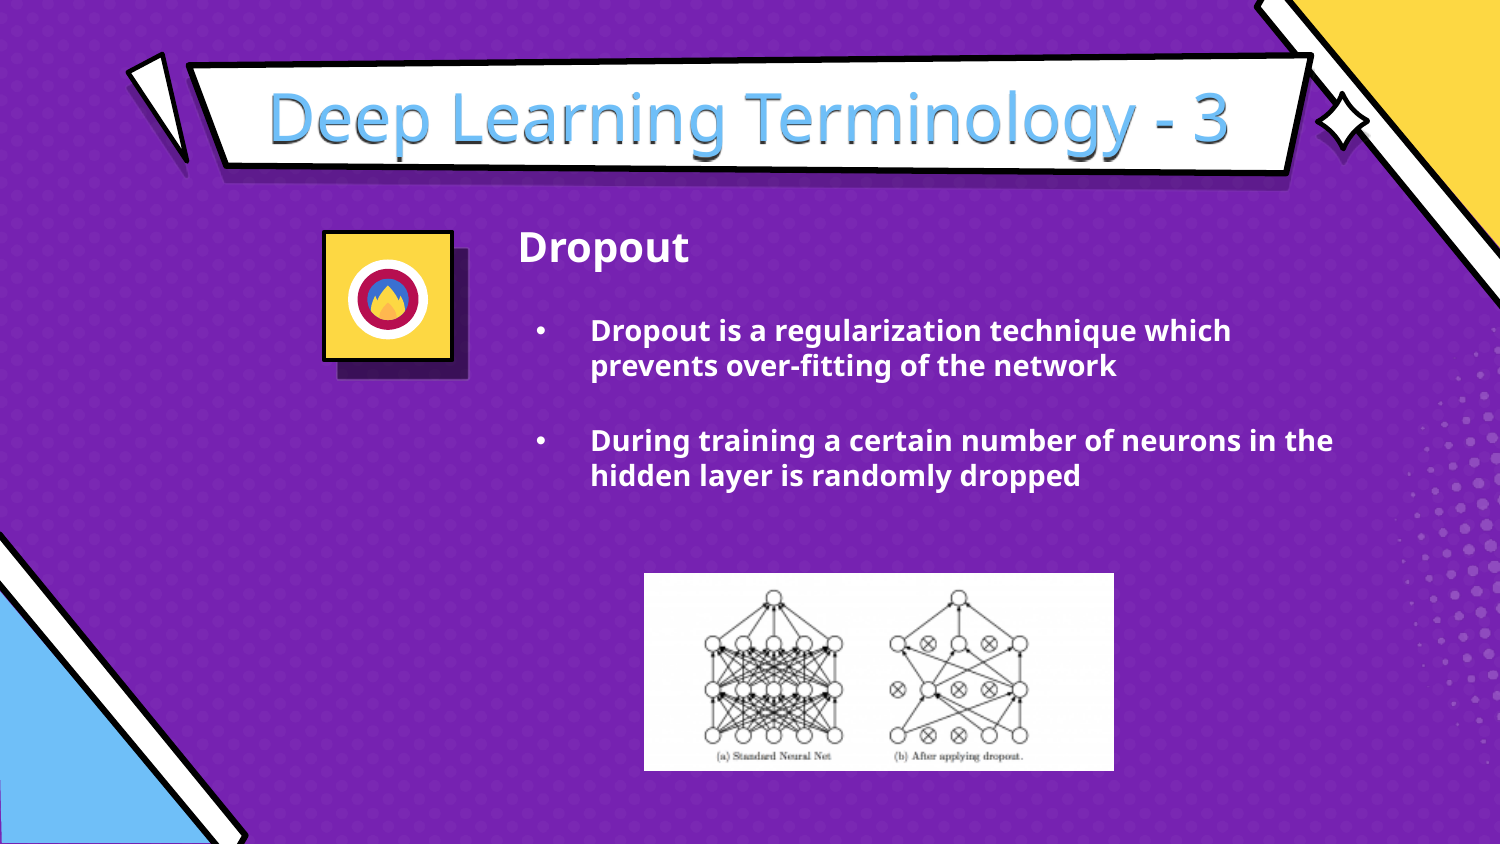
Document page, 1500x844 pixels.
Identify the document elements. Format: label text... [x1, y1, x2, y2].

subtitle Dropout [502, 226, 1210, 266]
title Deep Learning Terminology - 3 [116, 91, 1383, 137]
subtitle Dropout is a regularization technique which prevents over-fitting of the network [500, 302, 1383, 393]
picture [643, 573, 1114, 771]
subtitle During training a certain number of neurons in the hidden layer is randomly dropped [500, 412, 1383, 503]
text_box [347, 259, 429, 340]
text_box [324, 231, 453, 361]
